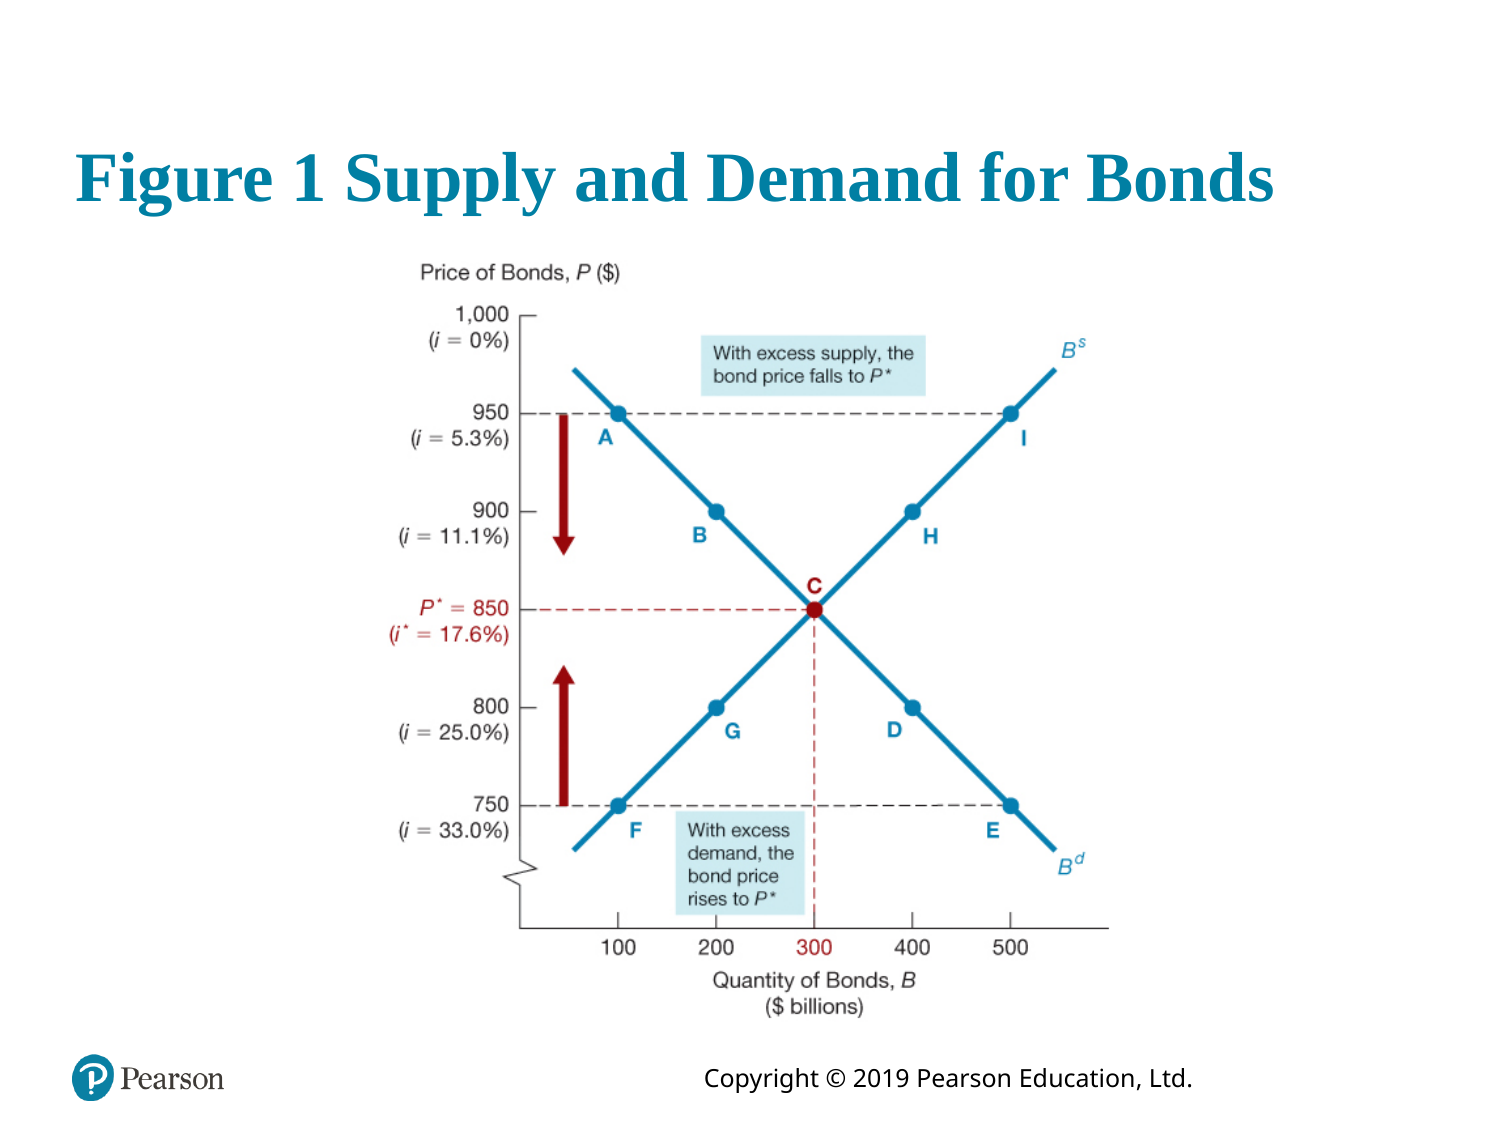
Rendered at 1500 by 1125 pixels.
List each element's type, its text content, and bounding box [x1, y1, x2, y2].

picture [72, 1087, 83, 1101]
title Figure 1 Supply and Demand for Bonds [75, 35, 1450, 216]
picture [387, 260, 1113, 1022]
picture [81, 1064, 107, 1089]
picture [72, 1054, 89, 1072]
picture [99, 1054, 224, 1101]
